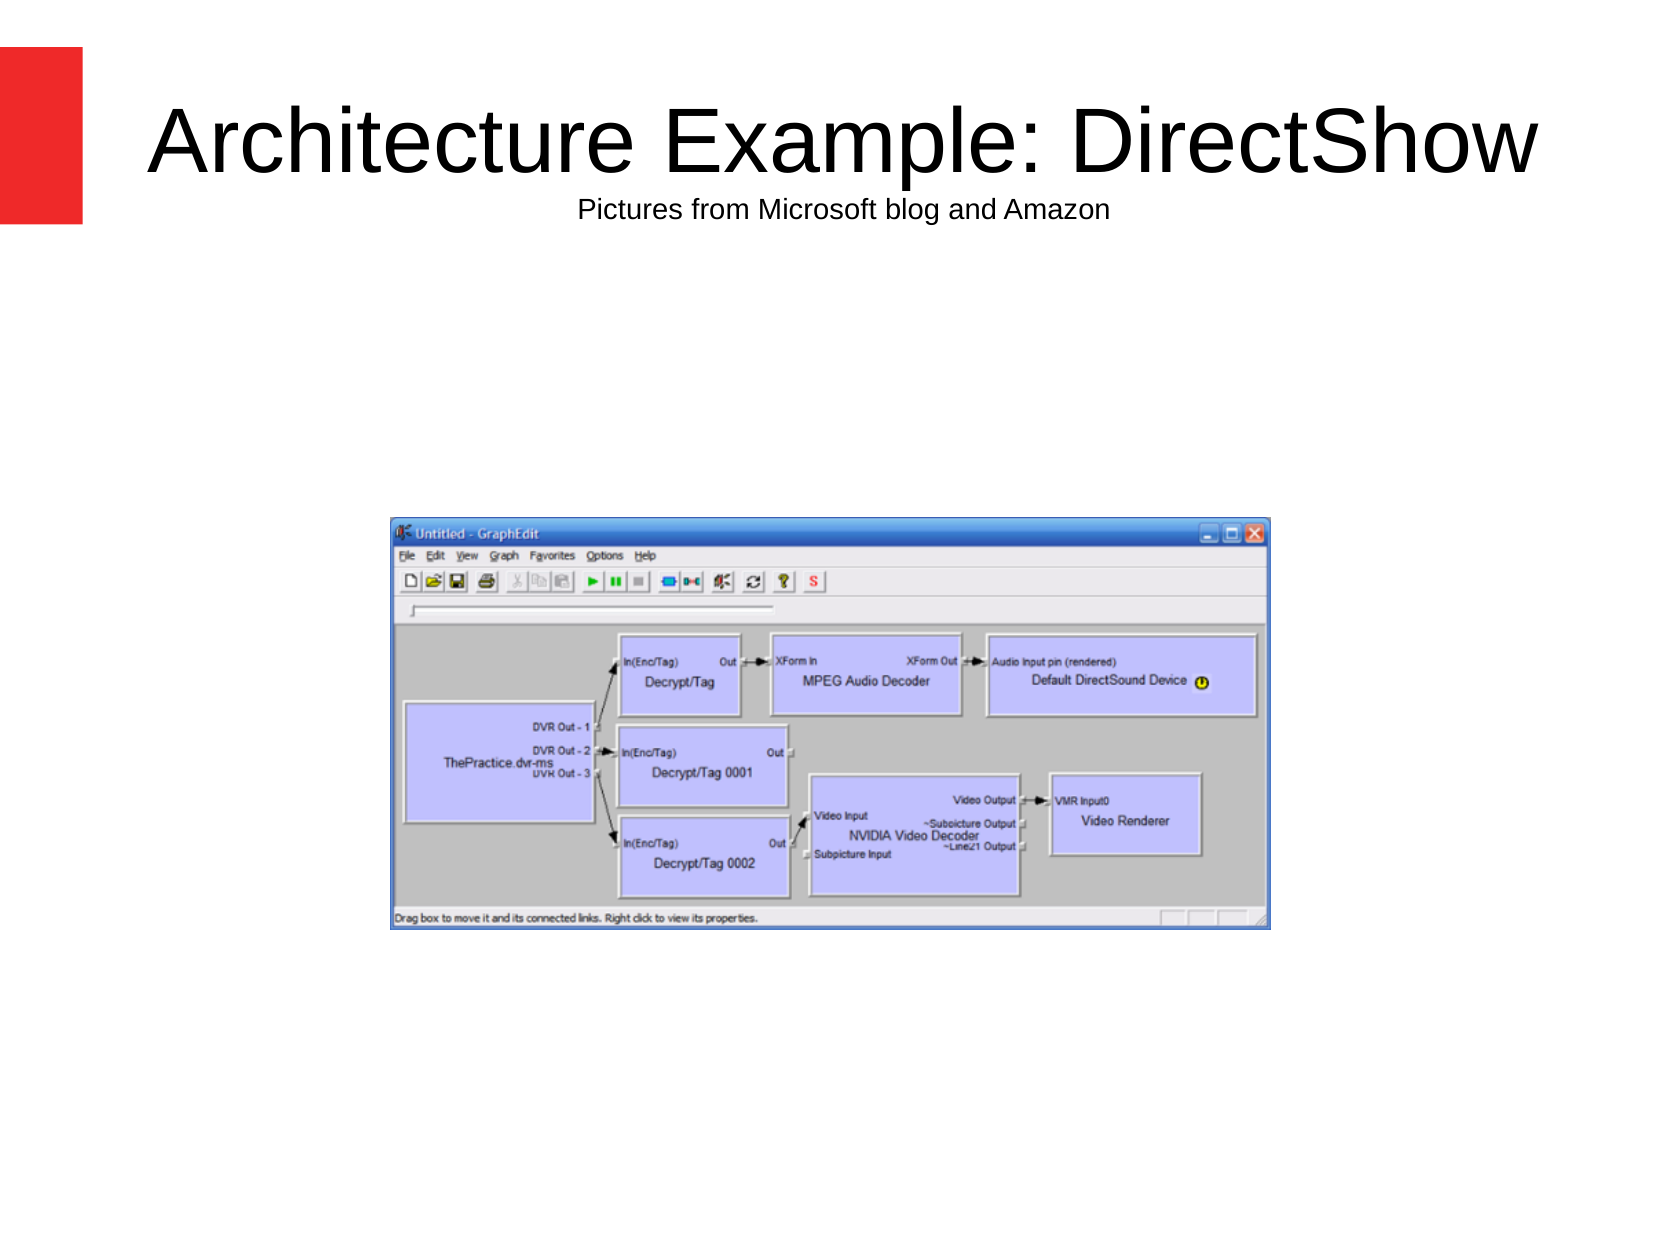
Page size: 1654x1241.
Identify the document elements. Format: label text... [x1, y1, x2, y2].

picture [389, 516, 1271, 931]
text_box Architecture Example: DirectShow Pictures from Microsoft blog and Amazon [118, 49, 1571, 257]
